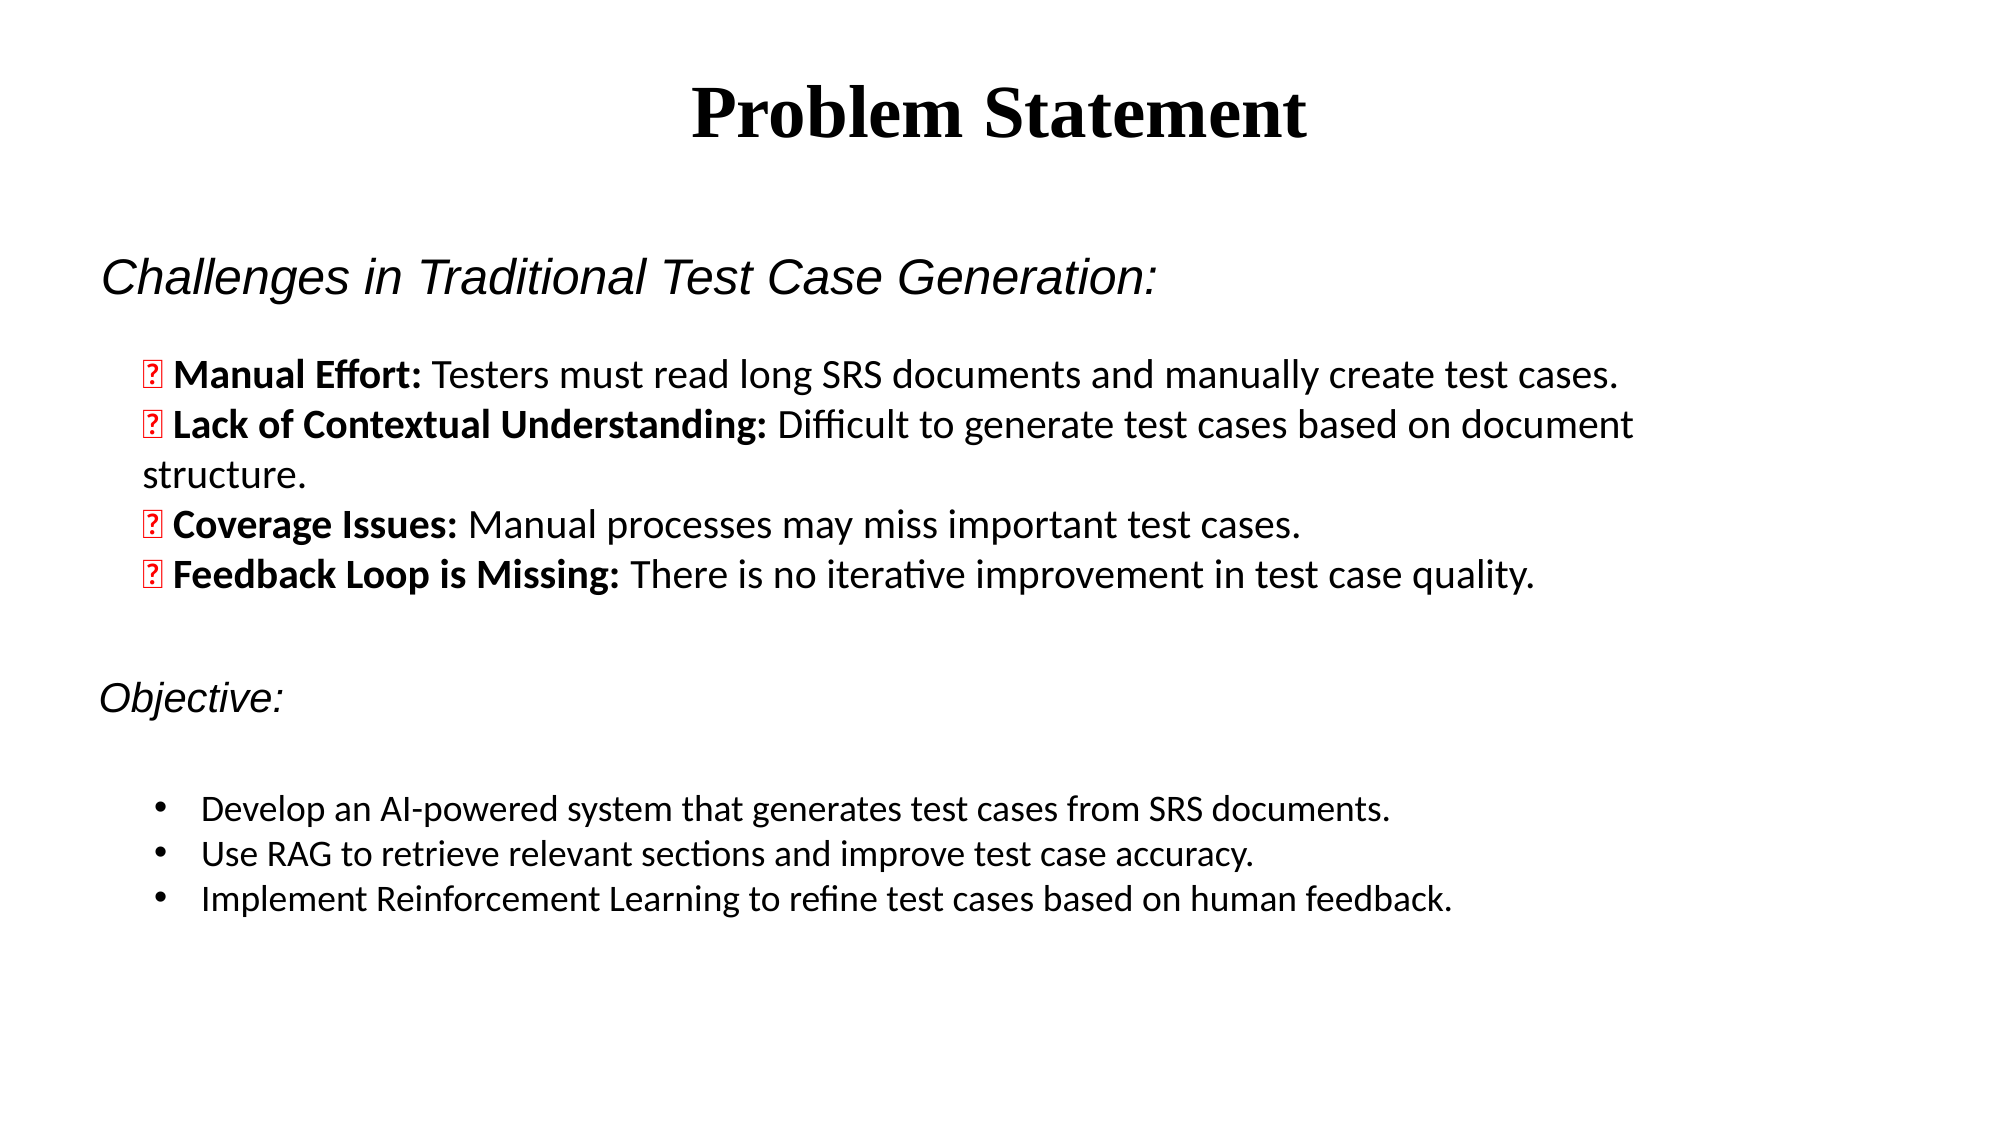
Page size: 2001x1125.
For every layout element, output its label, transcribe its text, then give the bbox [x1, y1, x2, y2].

text_box Objective: [41, 663, 341, 729]
text_box ❌ Manual Effort: Testers must read long SRS documents and manually create test cases. ❌ Lack of Contextual Understanding: Difficult to generate test cases based on document structure. ❌ Coverage Issues: Manual processes may miss important test cases. ❌ Feedback Loop is Missing: There is no iterative improvement in test case quality. [127, 339, 1807, 650]
text_box Problem Statement [676, 55, 1324, 160]
text_box Challenges in Traditional Test Case Generation: [72, 237, 1188, 305]
text_box Develop an AI-powered system that generates test cases from SRS documents. Use RAG to retrieve relevant sections and improve test case accuracy. Implement Reinforcement Learning to refine test cases based on human feedback. [139, 776, 1662, 960]
